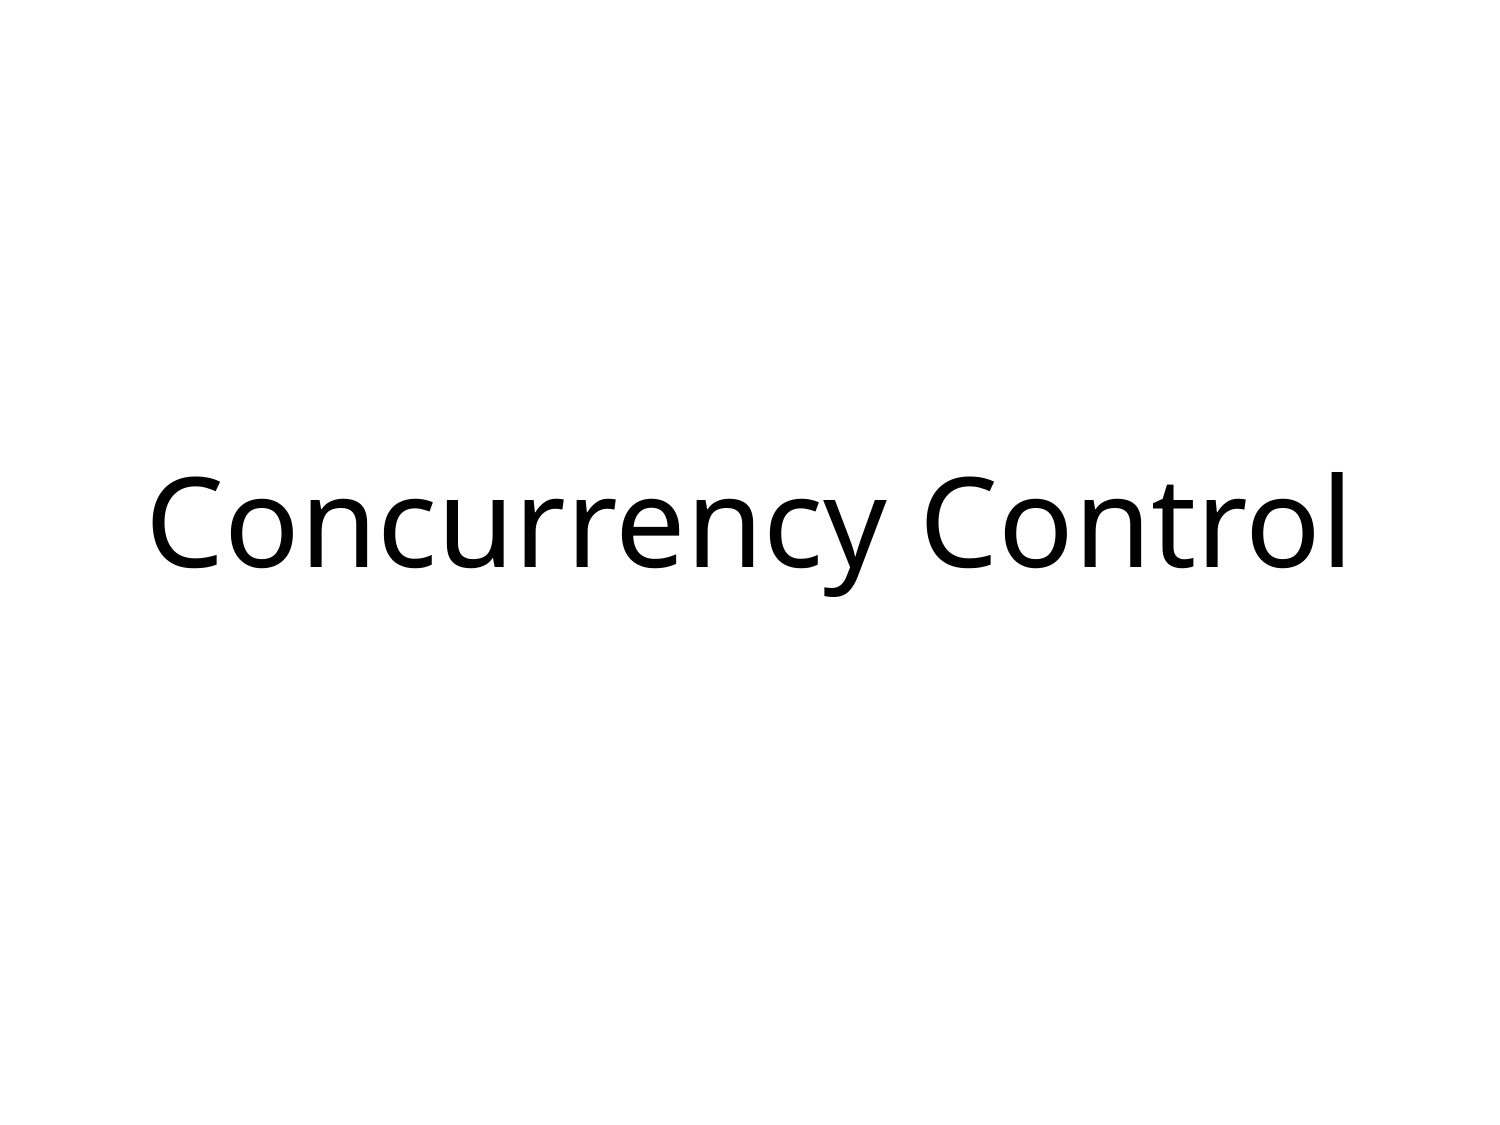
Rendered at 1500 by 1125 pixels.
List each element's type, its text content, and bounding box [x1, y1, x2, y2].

title Concurrency Control [112, 349, 1388, 687]
